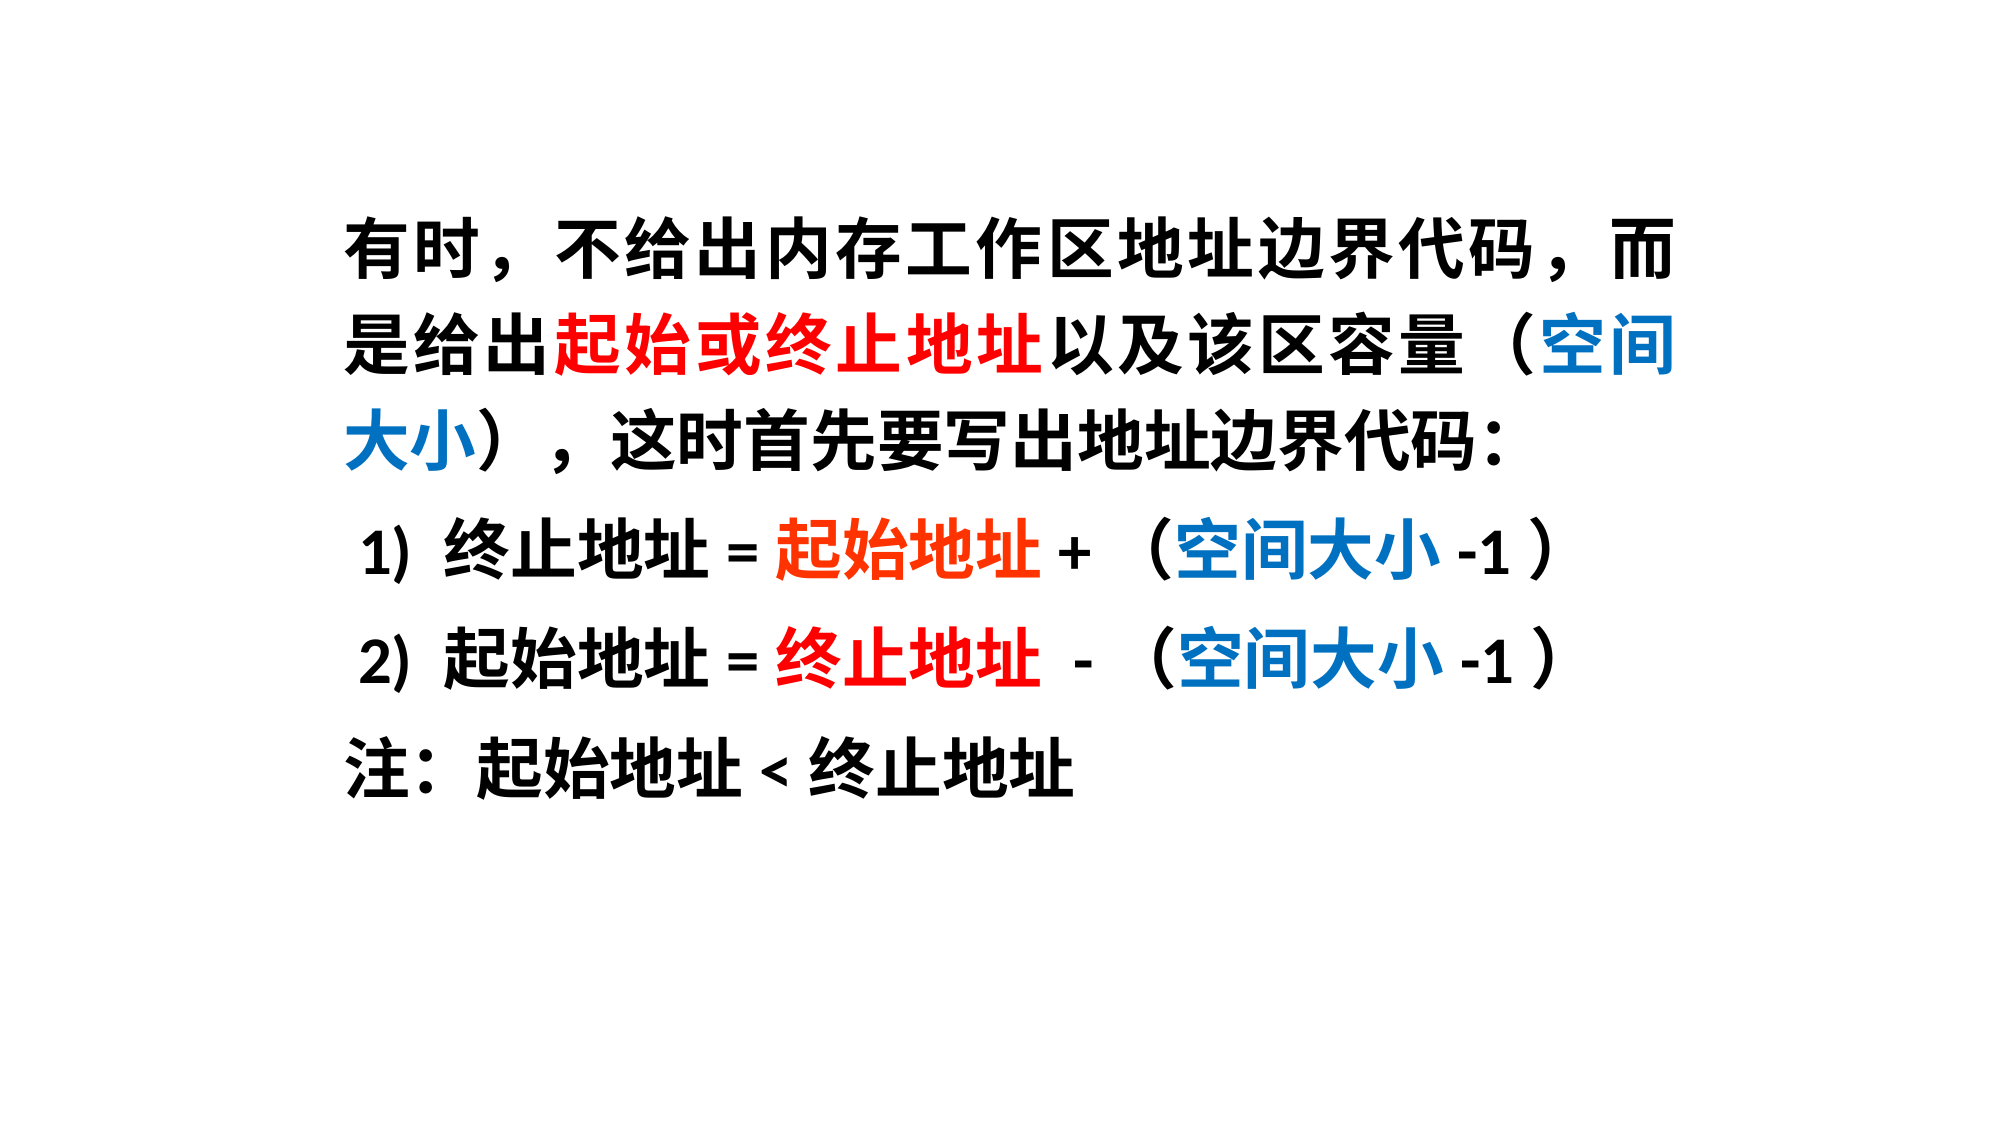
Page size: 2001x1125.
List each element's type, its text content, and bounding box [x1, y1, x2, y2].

list 有时，不给出内存工作区地址边界代码，而是给出起始或终止地址以及该区容量（空间大小），这时首先要写出地址边界代码： 1) 终止地址=起始地址+（空间大小-1） 2) 起始地址=终止地址 -（空间大小-1） 注：起始地址<终止地址 [328, 183, 1692, 929]
